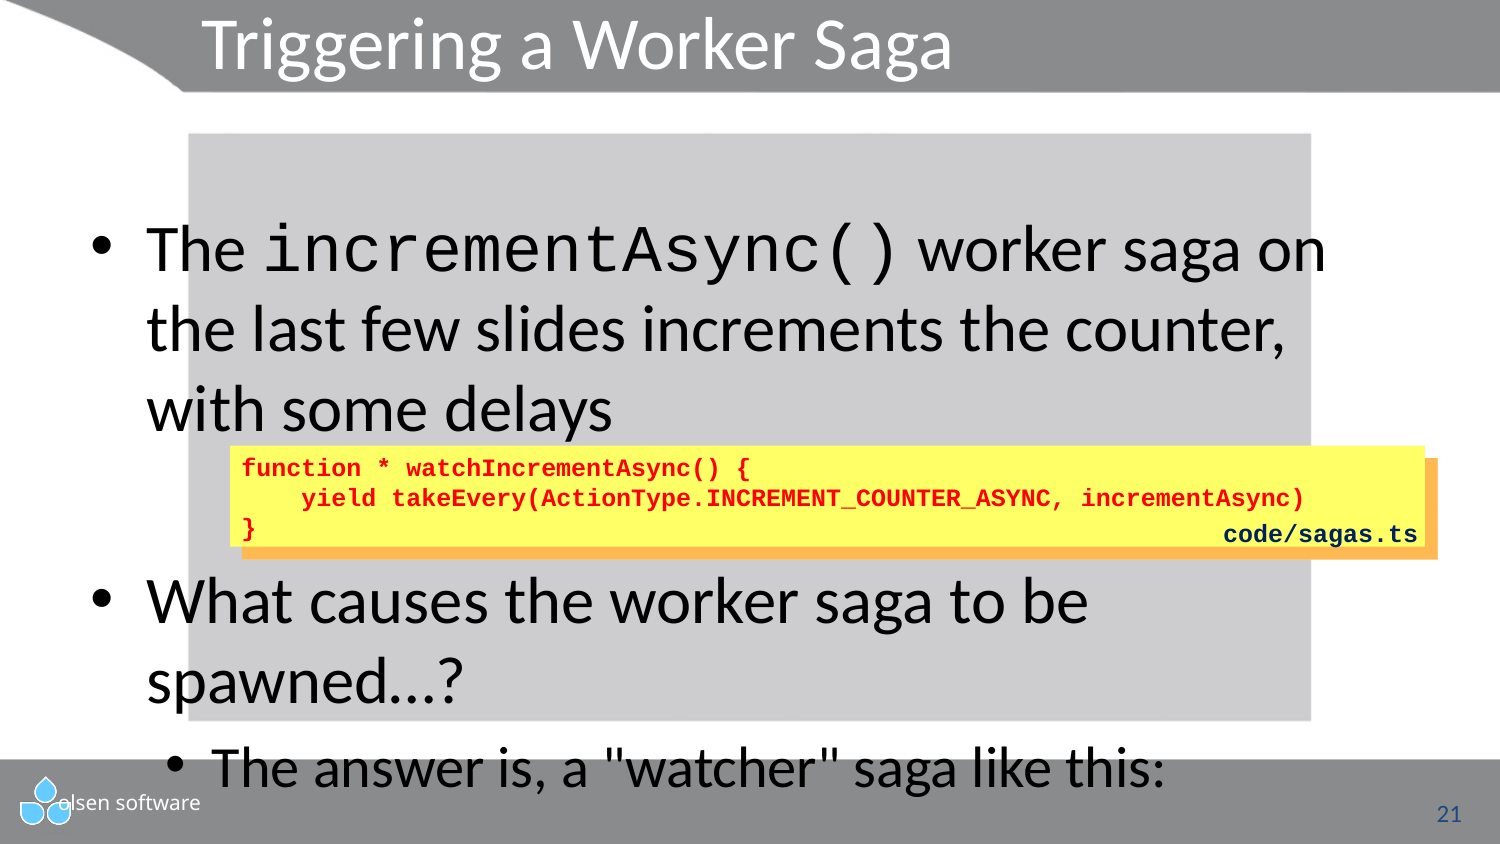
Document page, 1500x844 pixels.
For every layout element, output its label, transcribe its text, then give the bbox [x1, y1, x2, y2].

text_box code/sagas.ts [1208, 510, 1433, 556]
text_box 21 [1406, 759, 1493, 835]
list The incrementAsync() worker saga on the last few slides increments the counter, with some delays What causes the worker saga to be spawned…? The answer is, a "watcher" saga like this: Handles INCREMENT_COUNTER_ASYNC actions Spawns incrementAsync() worker saga [75, 196, 1425, 754]
picture [0, 0, 1500, 844]
title Triggering a Worker Saga [186, 0, 1425, 79]
text_box function * watchIncrementAsync() { yield takeEvery(ActionType.INCREMENT_COUNTER_ASYNC, incrementAsync) } [230, 445, 1425, 547]
